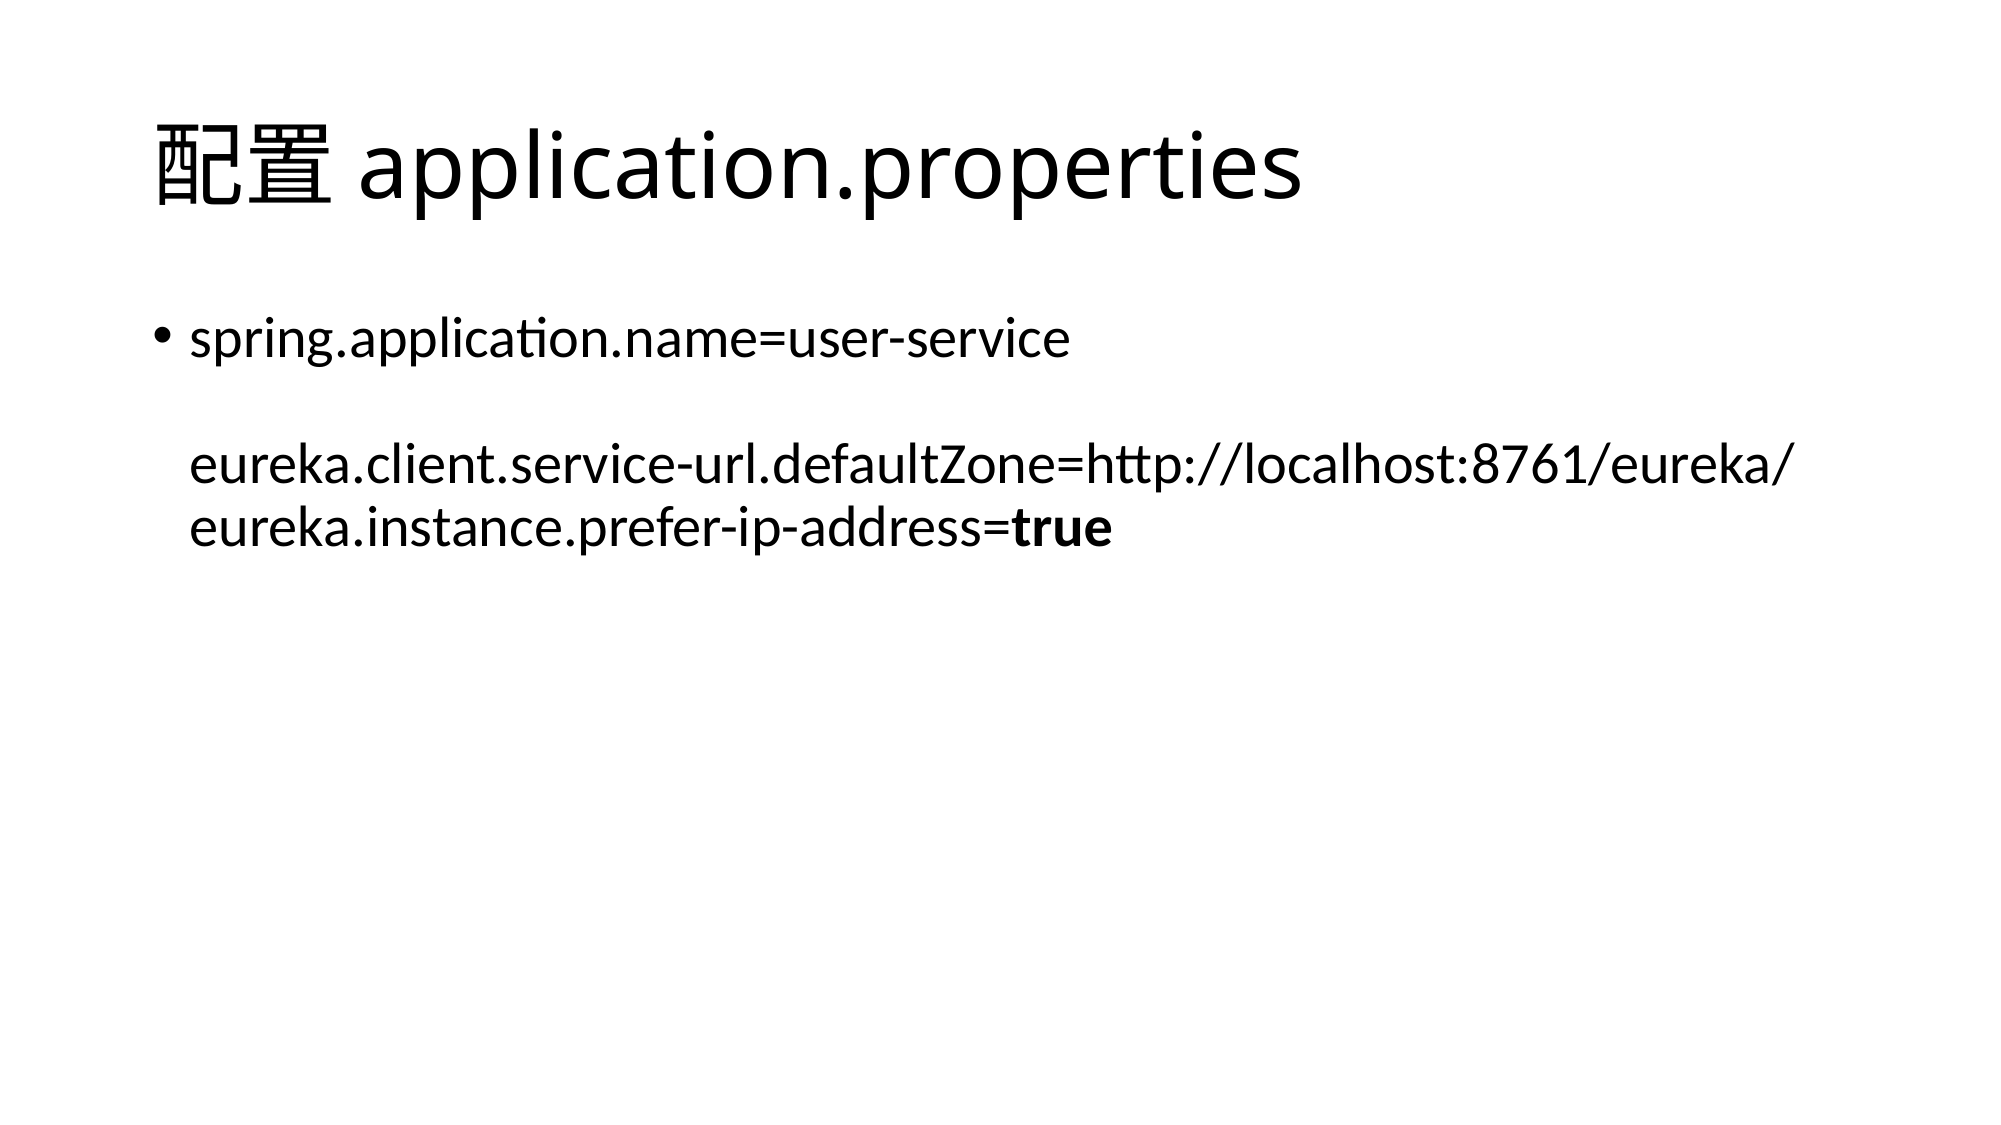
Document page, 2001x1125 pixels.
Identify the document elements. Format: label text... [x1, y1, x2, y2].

title 配置application.properties [137, 59, 1863, 278]
list spring.application.name=user-service eureka.client.service-url.defaultZone=http://localhost:8761/eureka/ eureka.instance.prefer-ip-address=true [137, 299, 1863, 1014]
